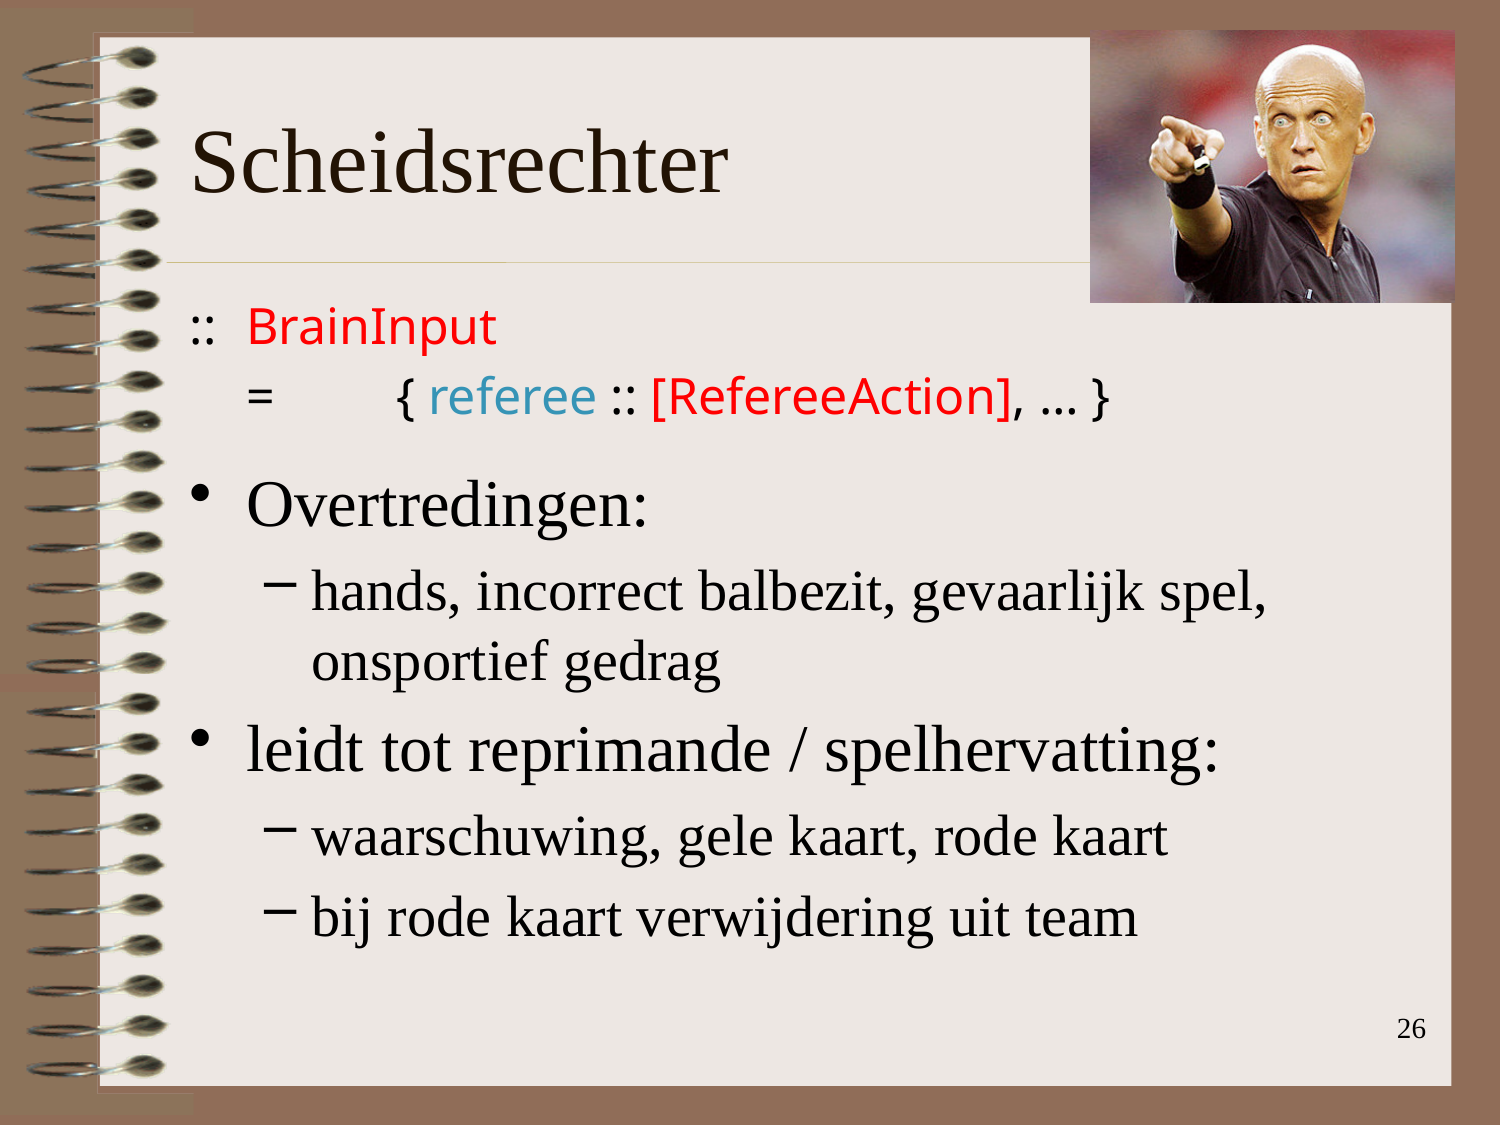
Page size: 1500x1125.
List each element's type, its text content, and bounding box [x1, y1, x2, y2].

picture [1090, 30, 1455, 303]
picture [0, 692, 194, 1115]
text_box Overtredingen: hands, incorrect balbezit, gevaarlijk spel, onsportief gedrag leidt tot reprimande / spelhervatting: waarschuwing, gele kaart, rode kaart bij rode kaart verwijdering uit team [174, 452, 1442, 1000]
text_box :: BrainInput = { referee :: [RefereeAction], … } [174, 287, 1425, 445]
picture [0, 8, 194, 674]
slide_number 26 [1128, 1001, 1442, 1077]
title Scheidsrechter [174, 62, 1090, 250]
